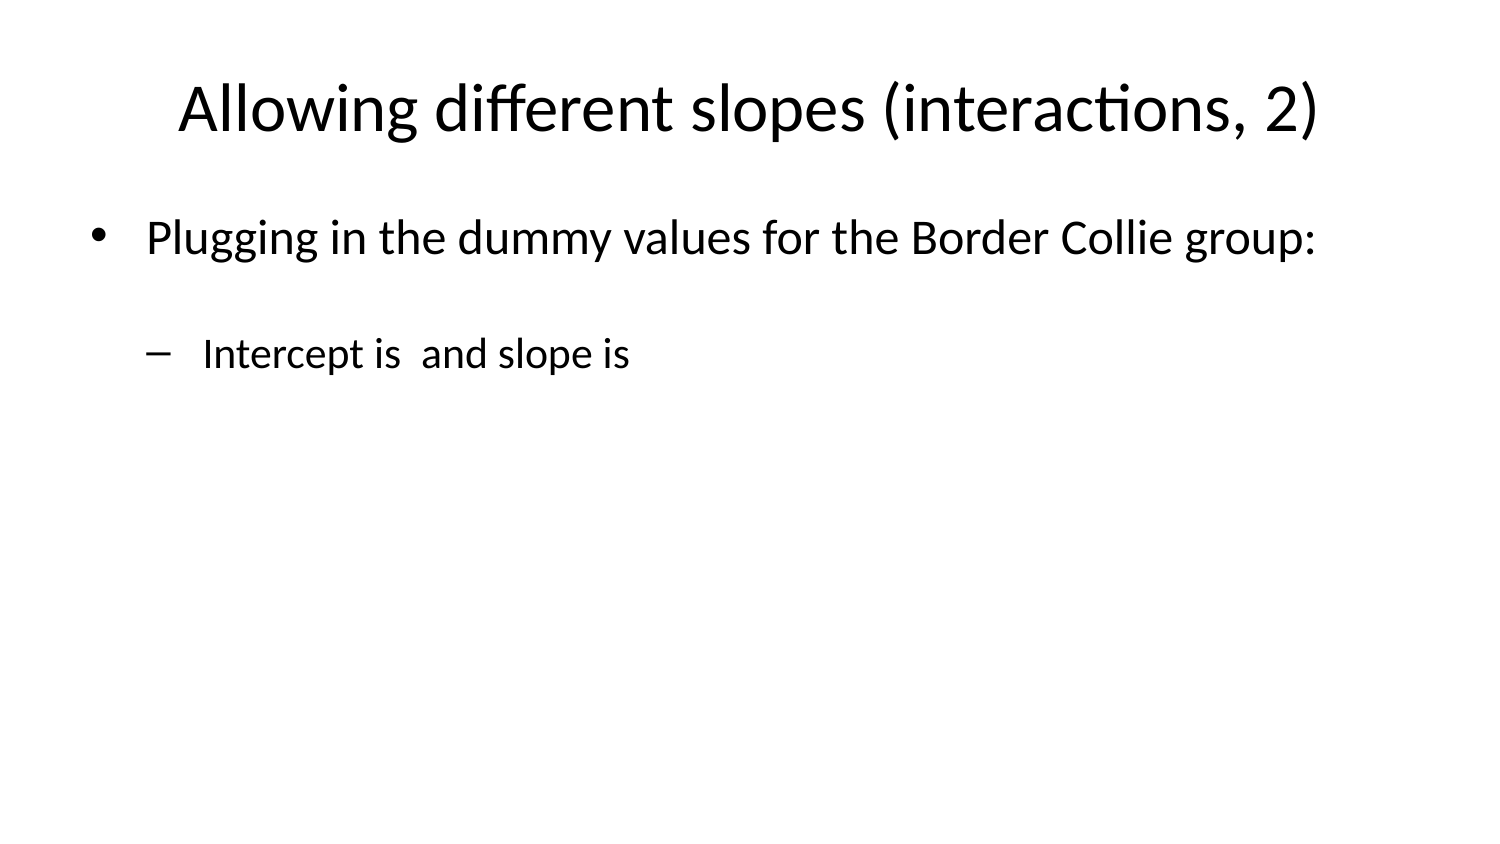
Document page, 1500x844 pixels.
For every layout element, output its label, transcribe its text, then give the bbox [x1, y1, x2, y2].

list Plugging in the dummy values for the Border Collie group: Intercept is and slope is [75, 196, 1425, 754]
title Allowing different slopes (interactions, 2) [75, 33, 1425, 175]
